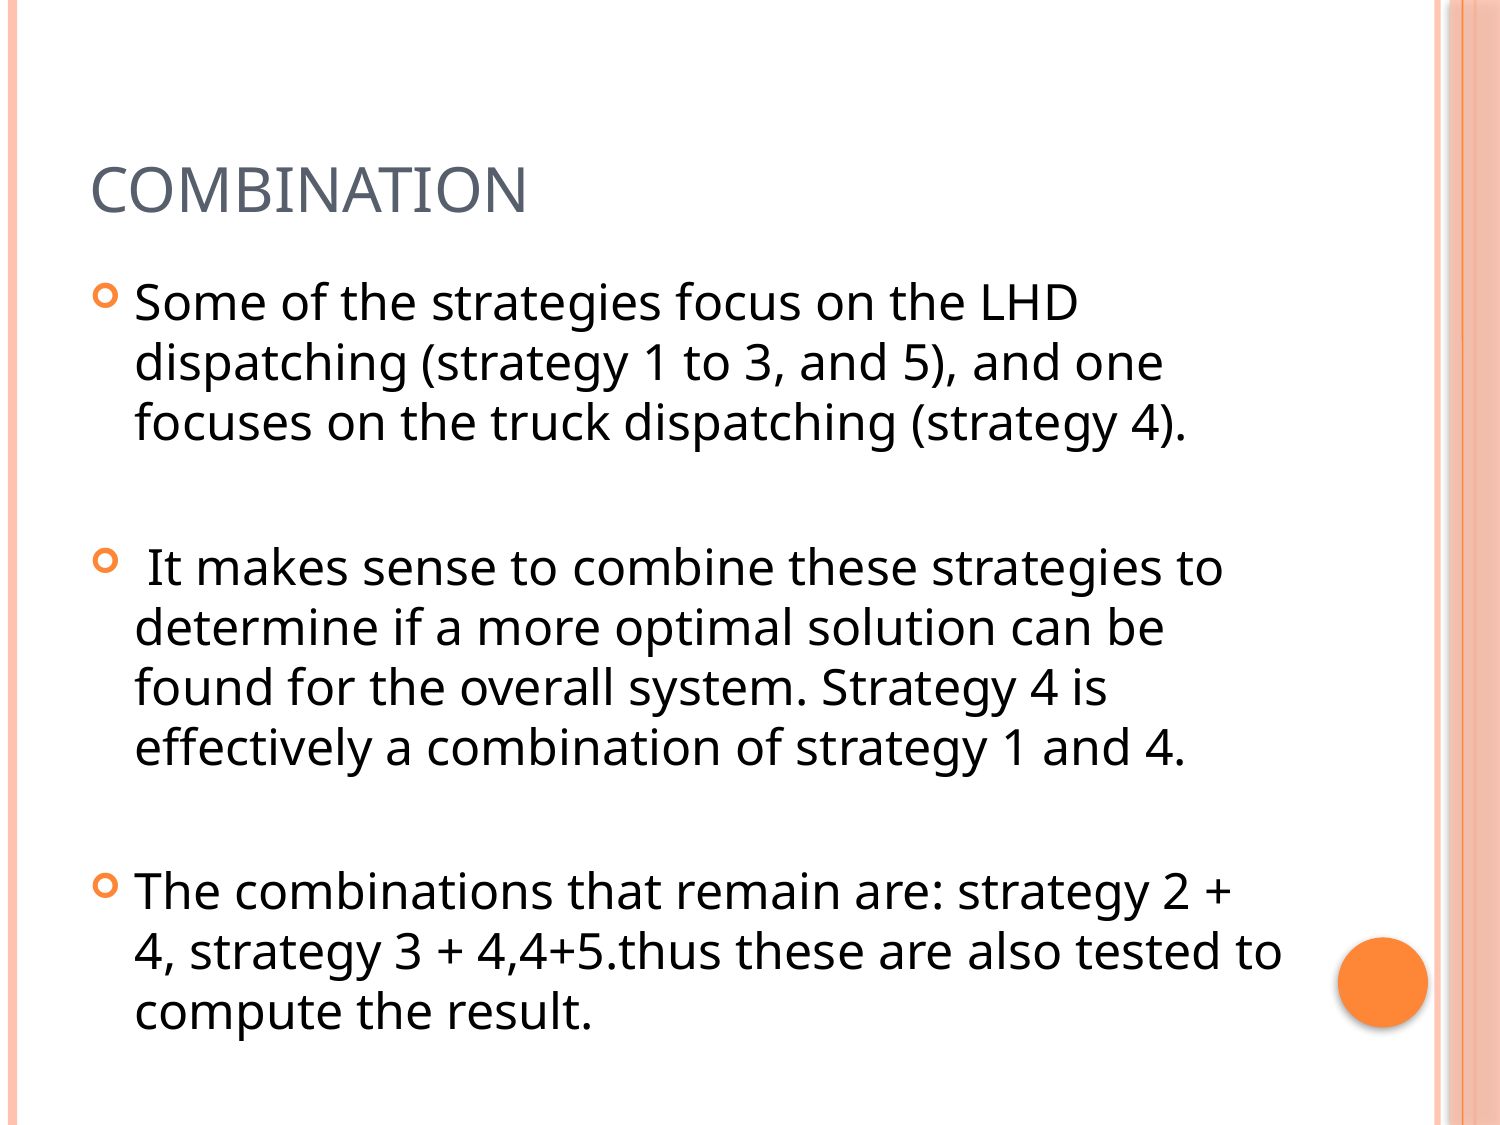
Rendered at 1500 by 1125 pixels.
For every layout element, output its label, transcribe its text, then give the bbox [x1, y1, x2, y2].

list Some of the strategies focus on the LHD dispatching (strategy 1 to 3, and 5), and one focuses on the truck dispatching (strategy 4). It makes sense to combine these strategies to determine if a more optimal solution can be found for the overall system. Strategy 4 is effectively a combination of strategy 1 and 4. The combinations that remain are: strategy 2 + 4, strategy 3 + 4,4+5.thus these are also tested to compute the result. [75, 262, 1300, 1062]
title combination [75, 45, 1300, 233]
